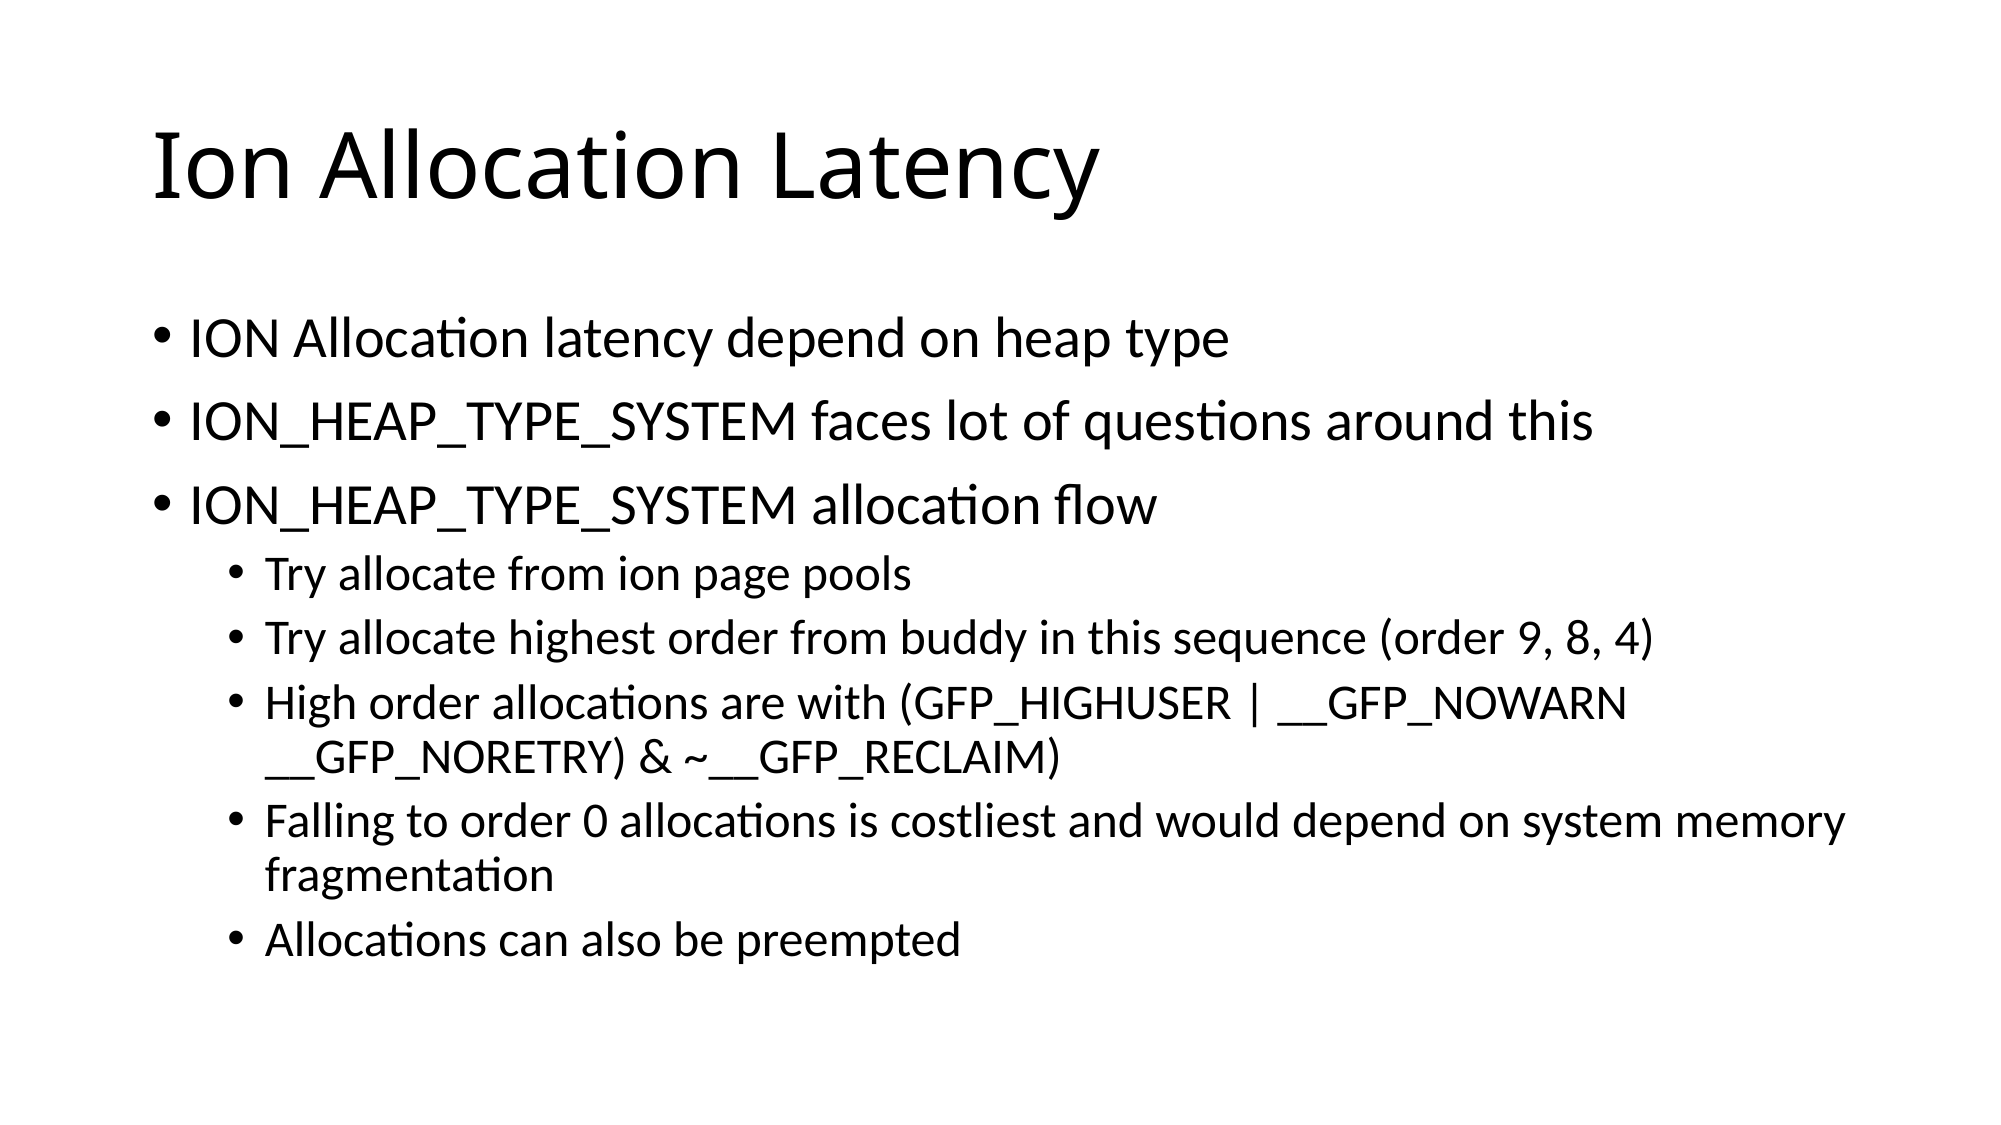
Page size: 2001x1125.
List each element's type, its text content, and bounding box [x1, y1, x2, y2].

title Ion Allocation Latency [137, 59, 1863, 278]
list ION Allocation latency depend on heap type ION_HEAP_TYPE_SYSTEM faces lot of questions around this ION_HEAP_TYPE_SYSTEM allocation flow Try allocate from ion page pools Try allocate highest order from buddy in this sequence (order 9, 8, 4) High order allocations are with (GFP_HIGHUSER | __GFP_NOWARN __GFP_NORETRY) & ~__GFP_RECLAIM) Falling to order 0 allocations is costliest and would depend on system memory fragmentation Allocations can also be preempted [137, 299, 1863, 1014]
